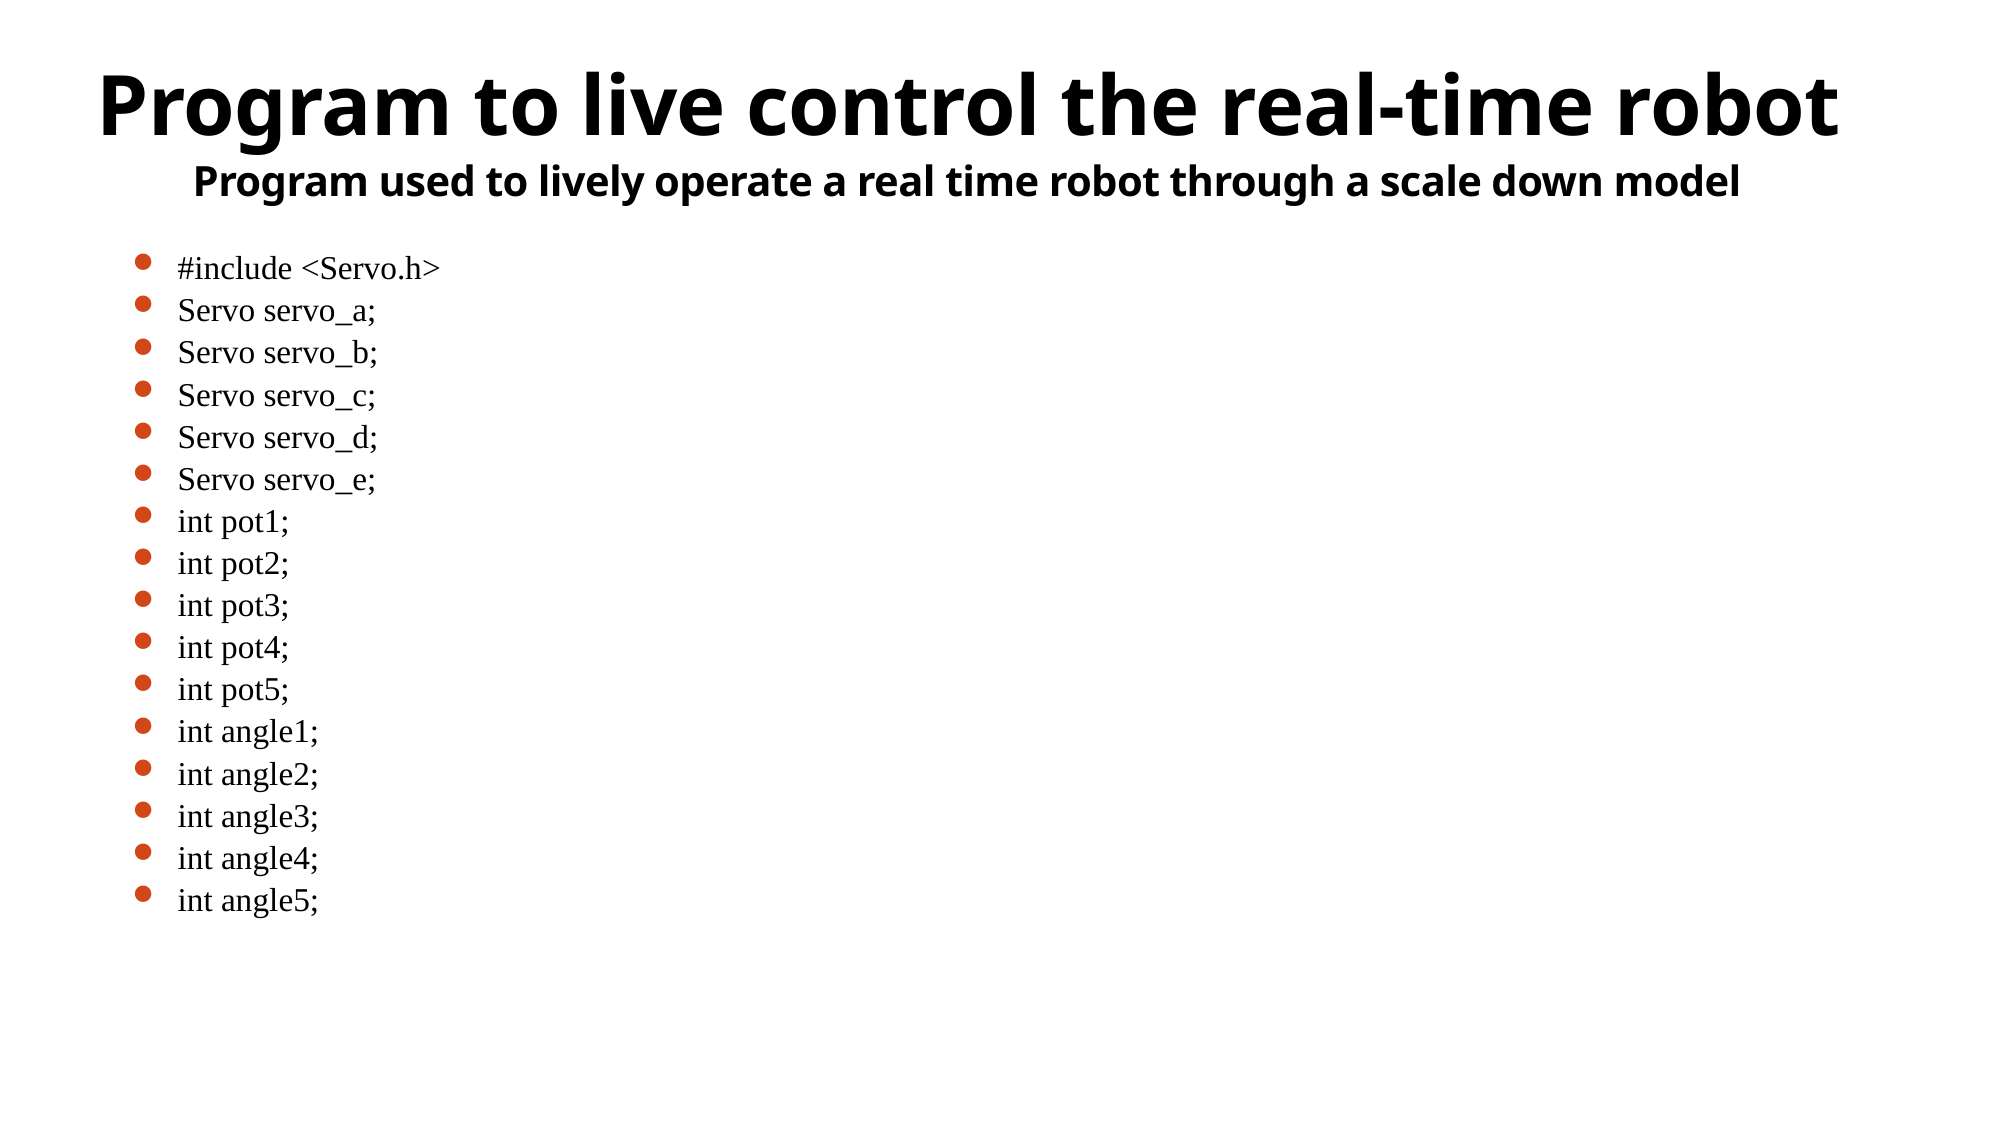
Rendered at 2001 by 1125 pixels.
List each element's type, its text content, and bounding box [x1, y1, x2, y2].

text_box Program to live control the real-time robot [85, 50, 1851, 152]
title Program used to lively operate a real time robot through a scale down model [82, 83, 1849, 274]
text_box #include <Servo.h> Servo servo_a; Servo servo_b; Servo servo_c; Servo servo_d; Servo servo_e; int pot1; int pot2; int pot3; int pot4; int pot5; int angle1; int angle2; int angle3; int angle4; int angle5; [130, 244, 1806, 960]
